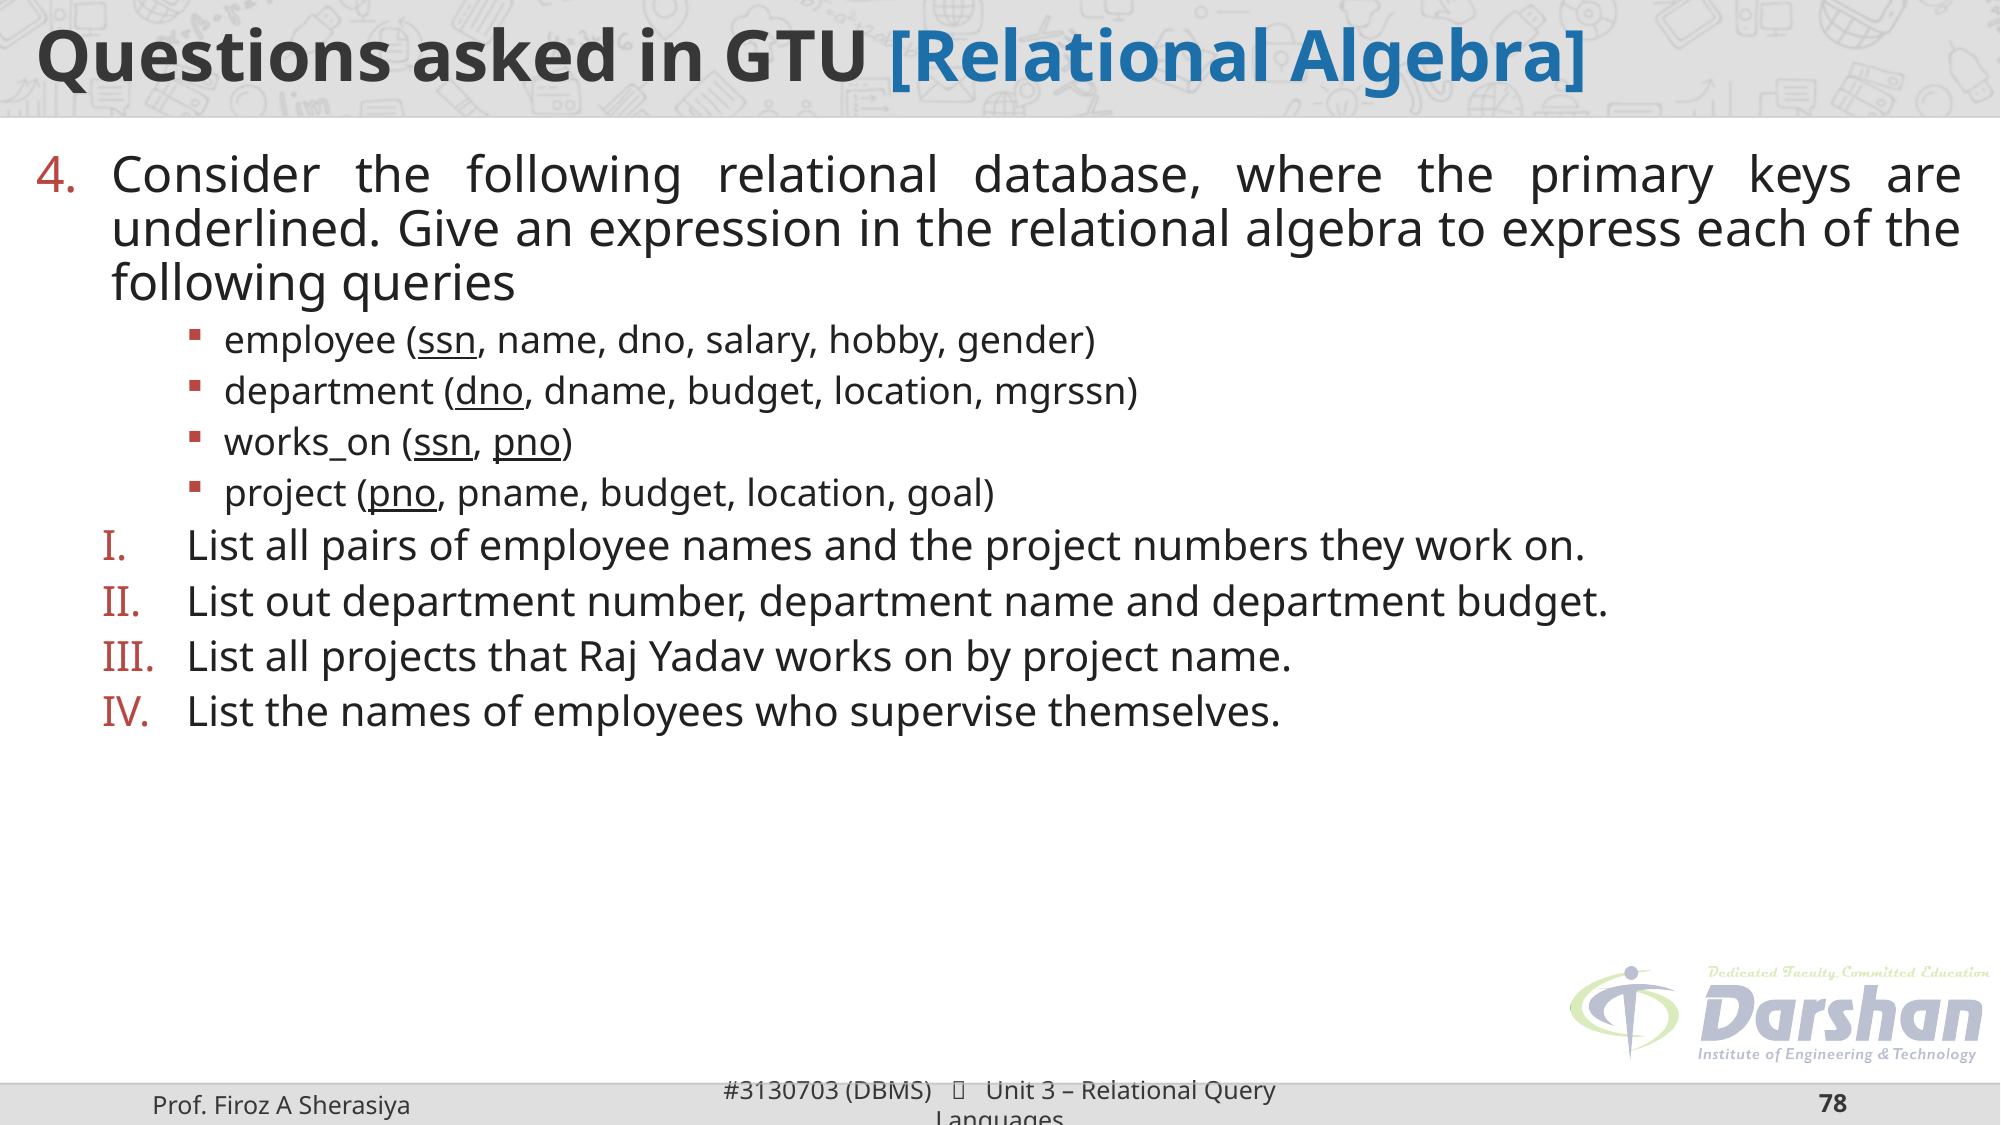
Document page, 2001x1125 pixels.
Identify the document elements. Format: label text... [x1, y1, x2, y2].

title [0, 0, 2000, 117]
table_cell 9 [1570, 966, 1990, 1063]
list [21, 141, 1979, 1059]
